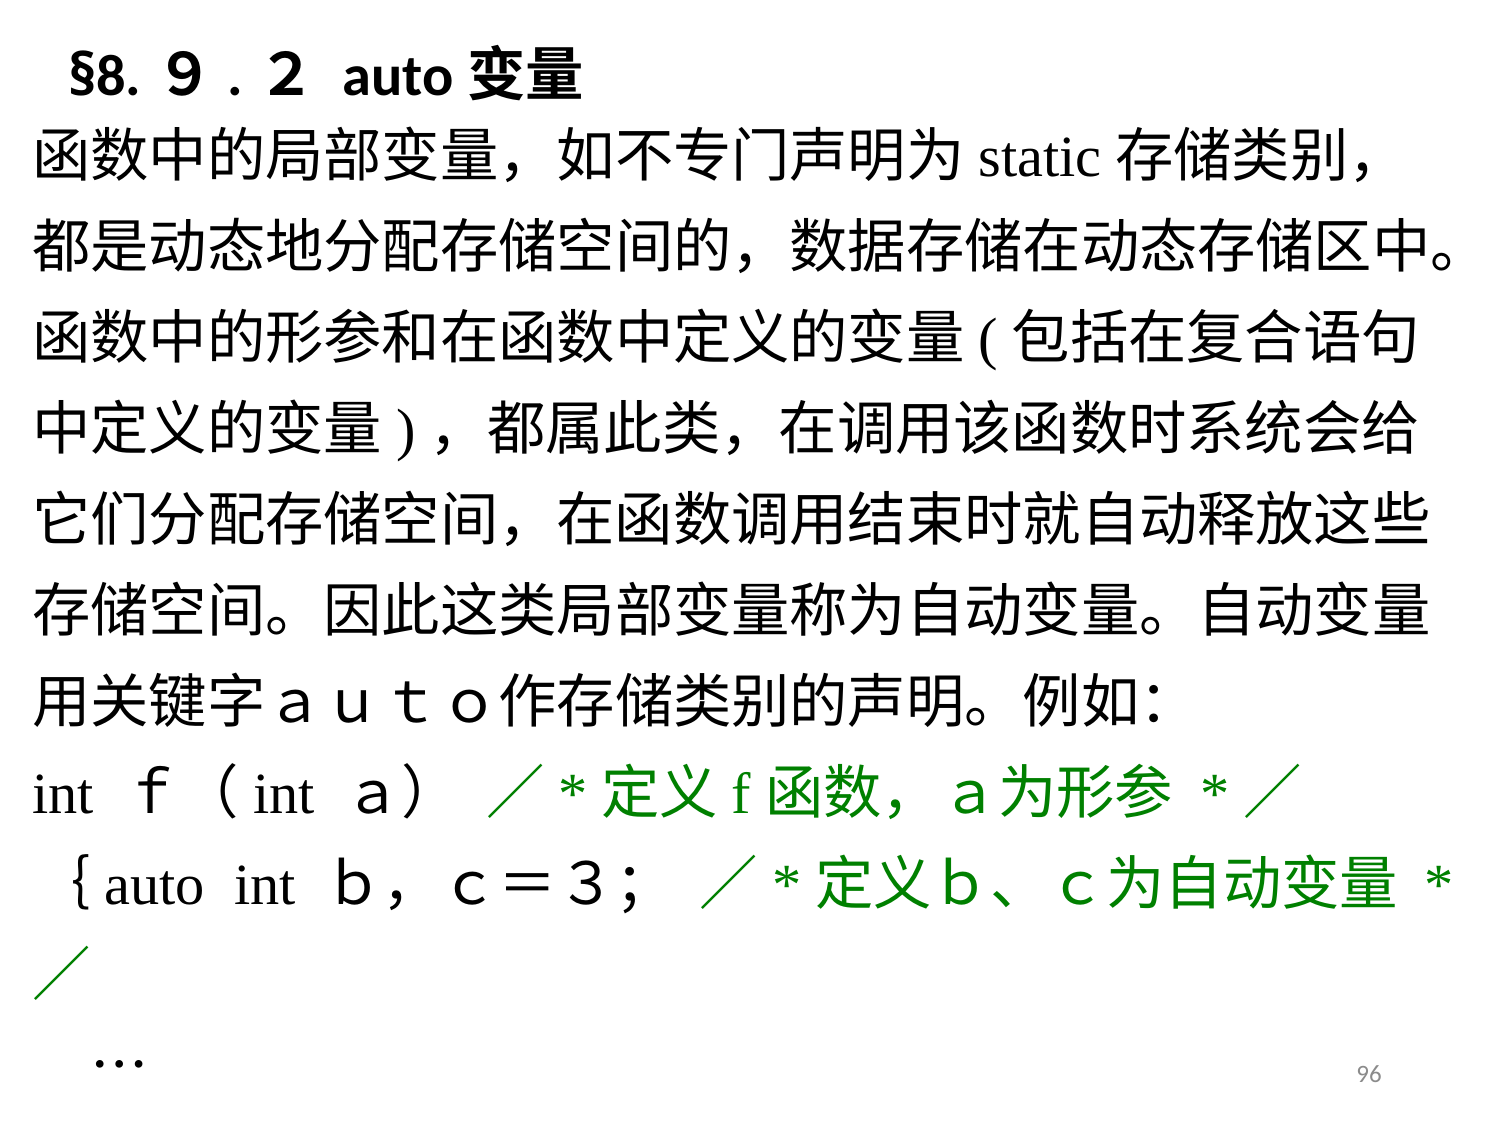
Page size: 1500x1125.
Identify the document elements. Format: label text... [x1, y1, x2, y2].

text_box §8.９.２ auto变量 [53, 30, 762, 90]
slide_number 96 [1059, 1042, 1397, 1103]
text_box 函数中的局部变量，如不专门声明为static存储类别，都是动态地分配存储空间的，数据存储在动态存储区中。函数中的形参和在函数中定义的变量(包括在复合语句中定义的变量)，都属此类，在调用该函数时系统会给它们分配存储空间，在函数调用结束时就自动释放这些存储空间。因此这类局部变量称为自动变量。自动变量用关键字ａｕｔｏ作存储类别的声明。例如： int ｆ（int ａ） ／*定义f函数，ａ为形参 *／ ｛auto int ｂ，ｃ＝３； ／*定义ｂ、ｃ为自动变量 *／ … ｝ [17, 90, 1477, 1125]
